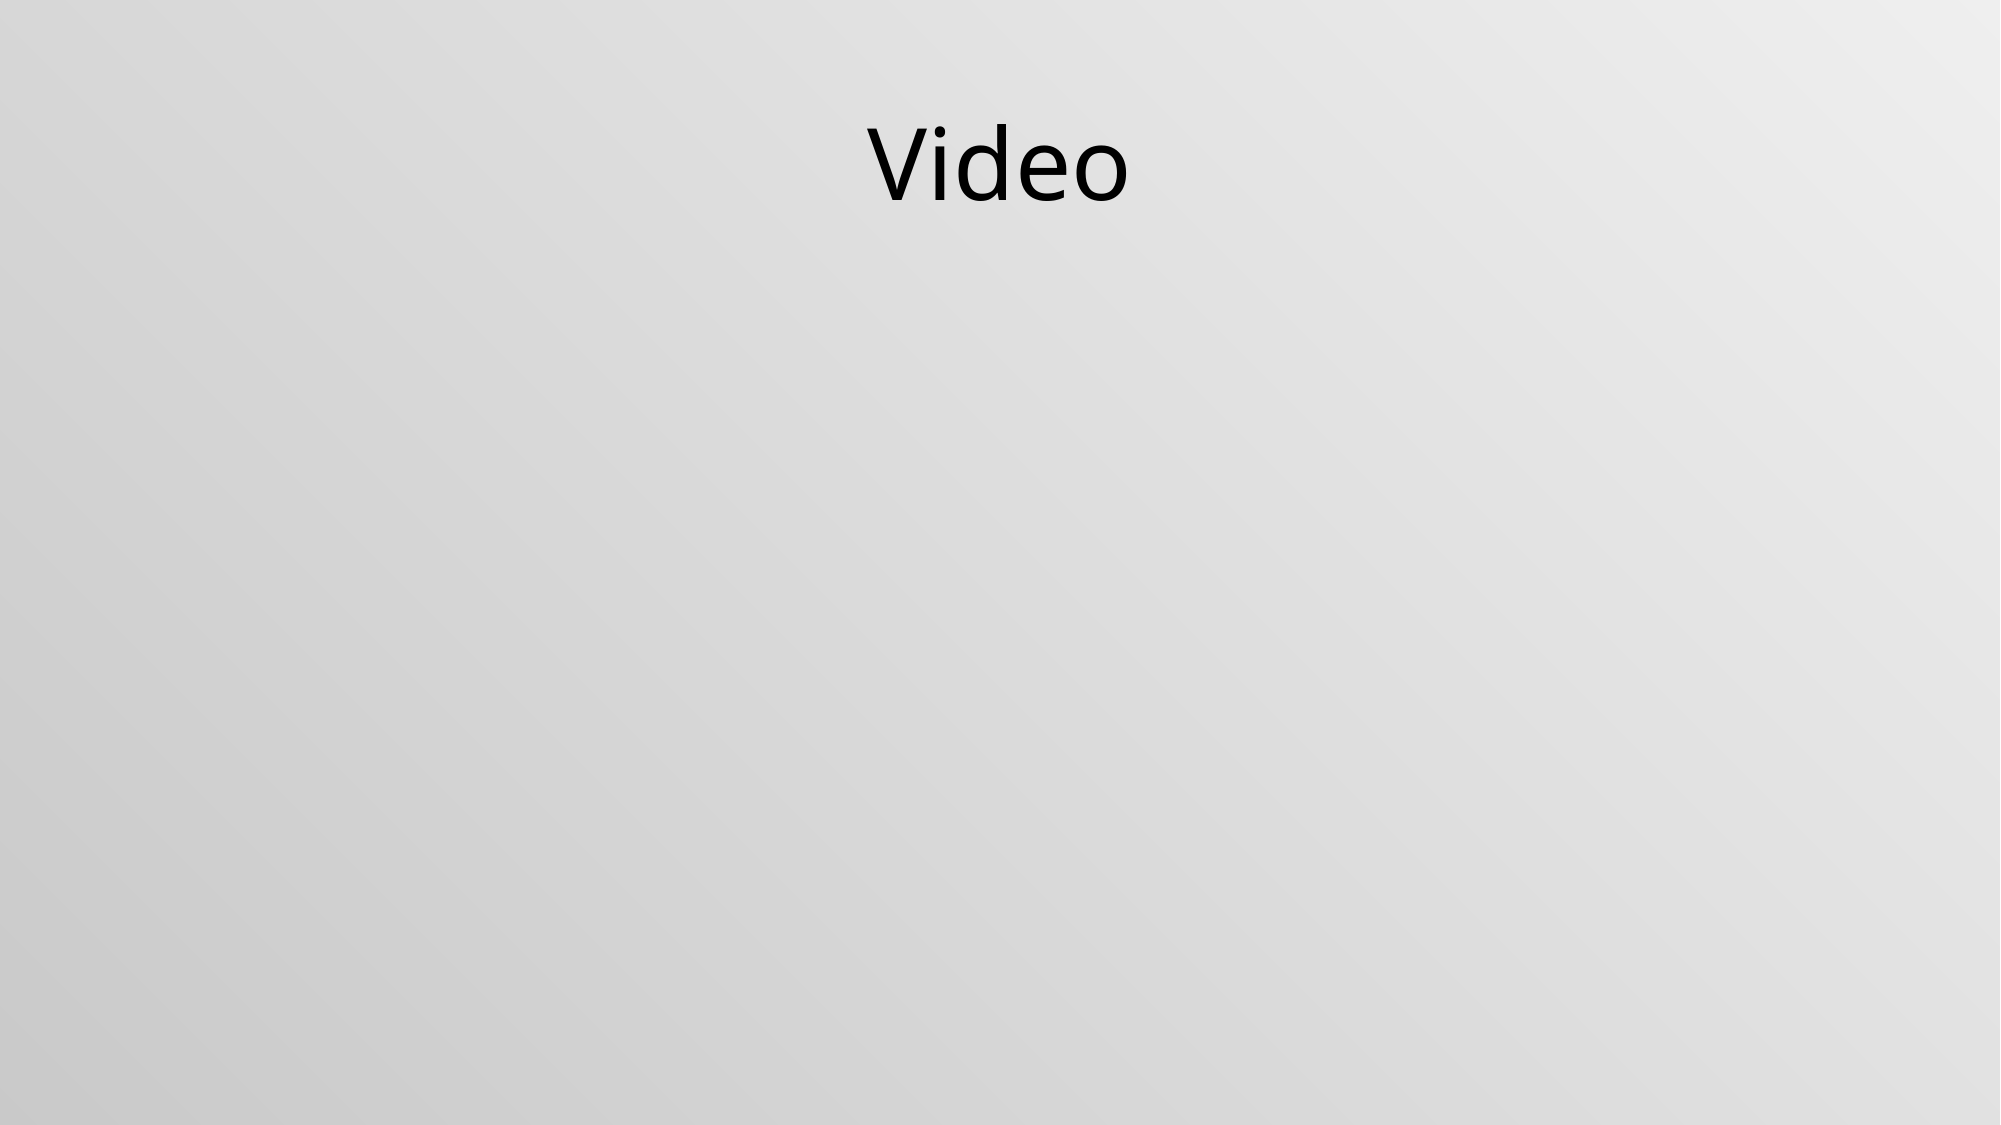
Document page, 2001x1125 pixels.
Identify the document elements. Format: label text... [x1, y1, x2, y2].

title Video [137, 59, 1863, 278]
